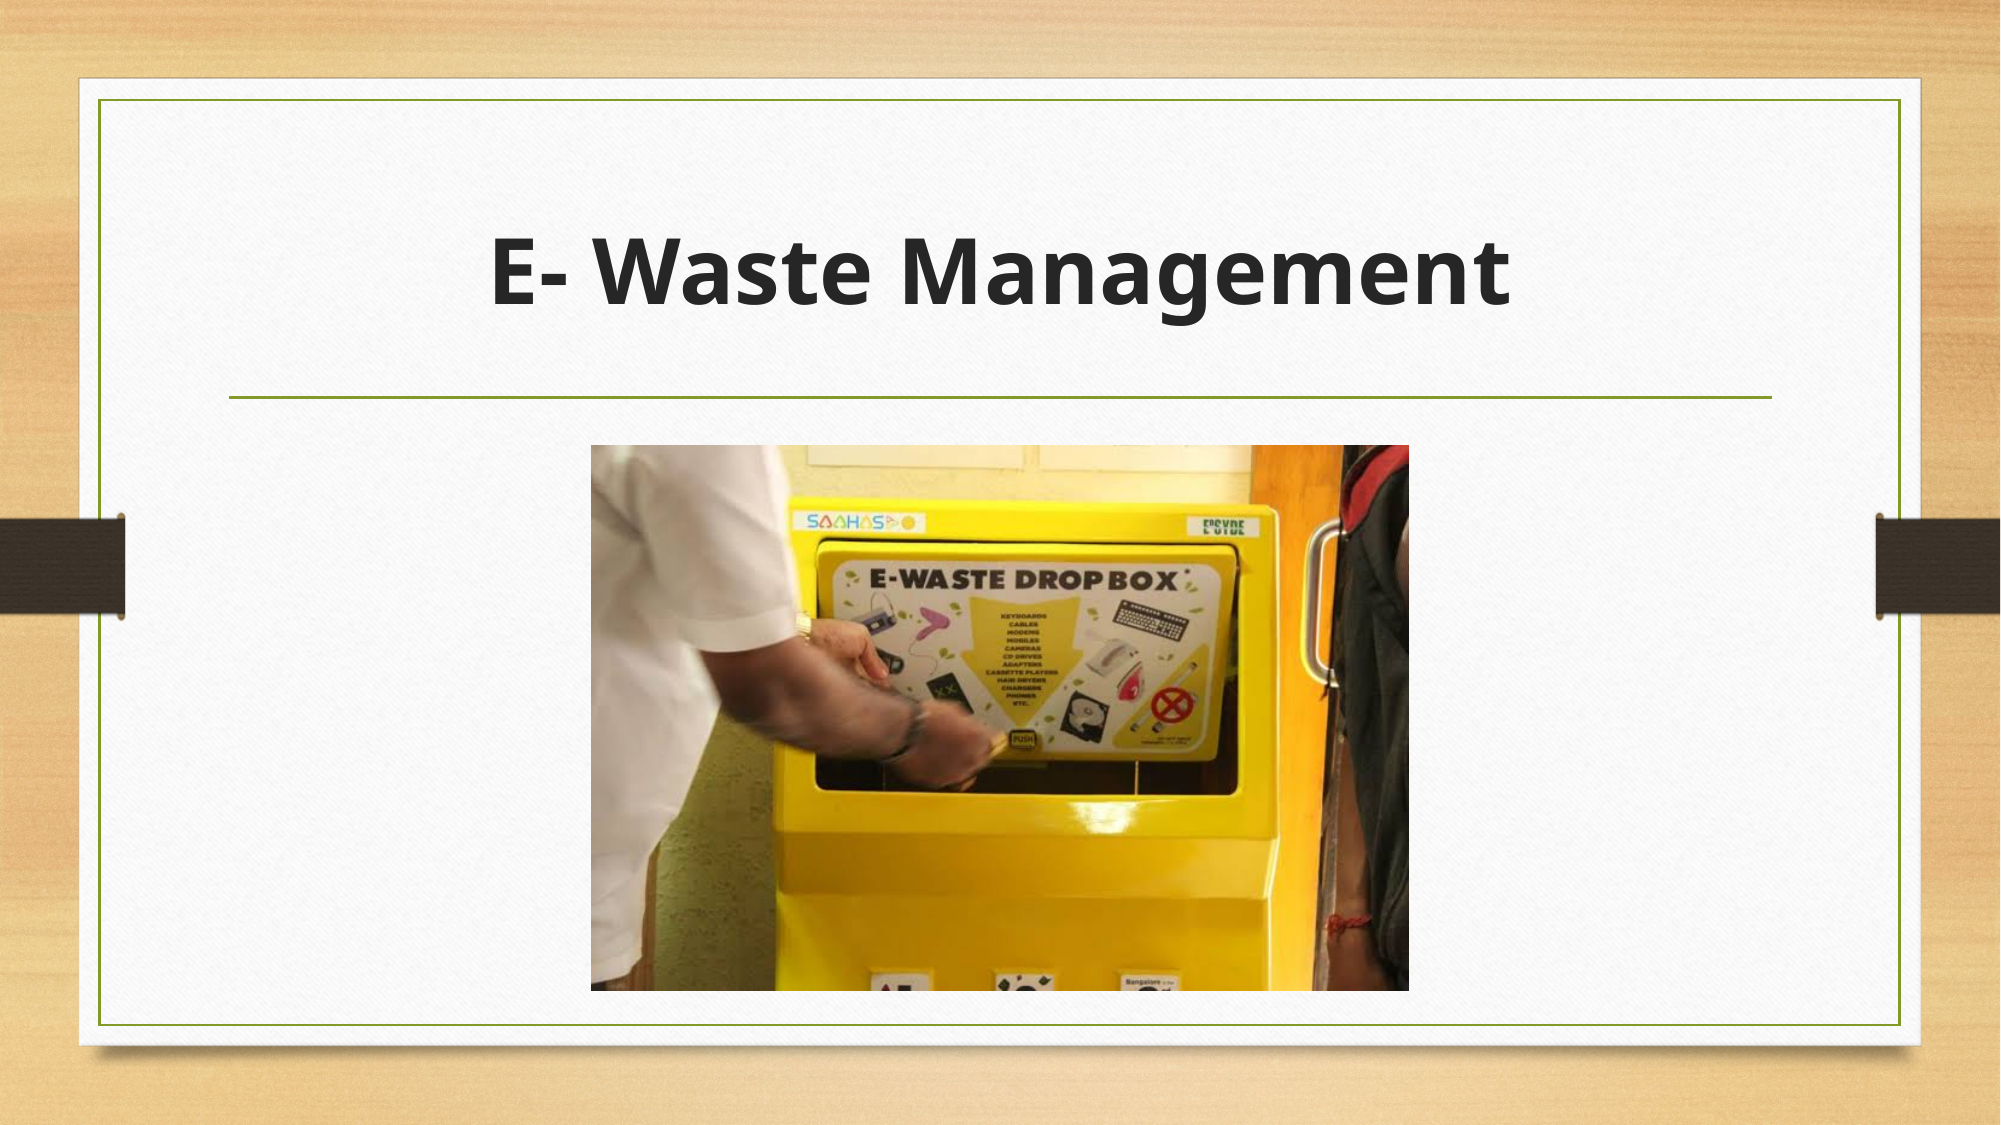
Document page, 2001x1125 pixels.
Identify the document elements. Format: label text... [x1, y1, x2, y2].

picture [0, 0, 2001, 1125]
title E- Waste Management [212, 161, 1788, 375]
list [591, 445, 1409, 991]
